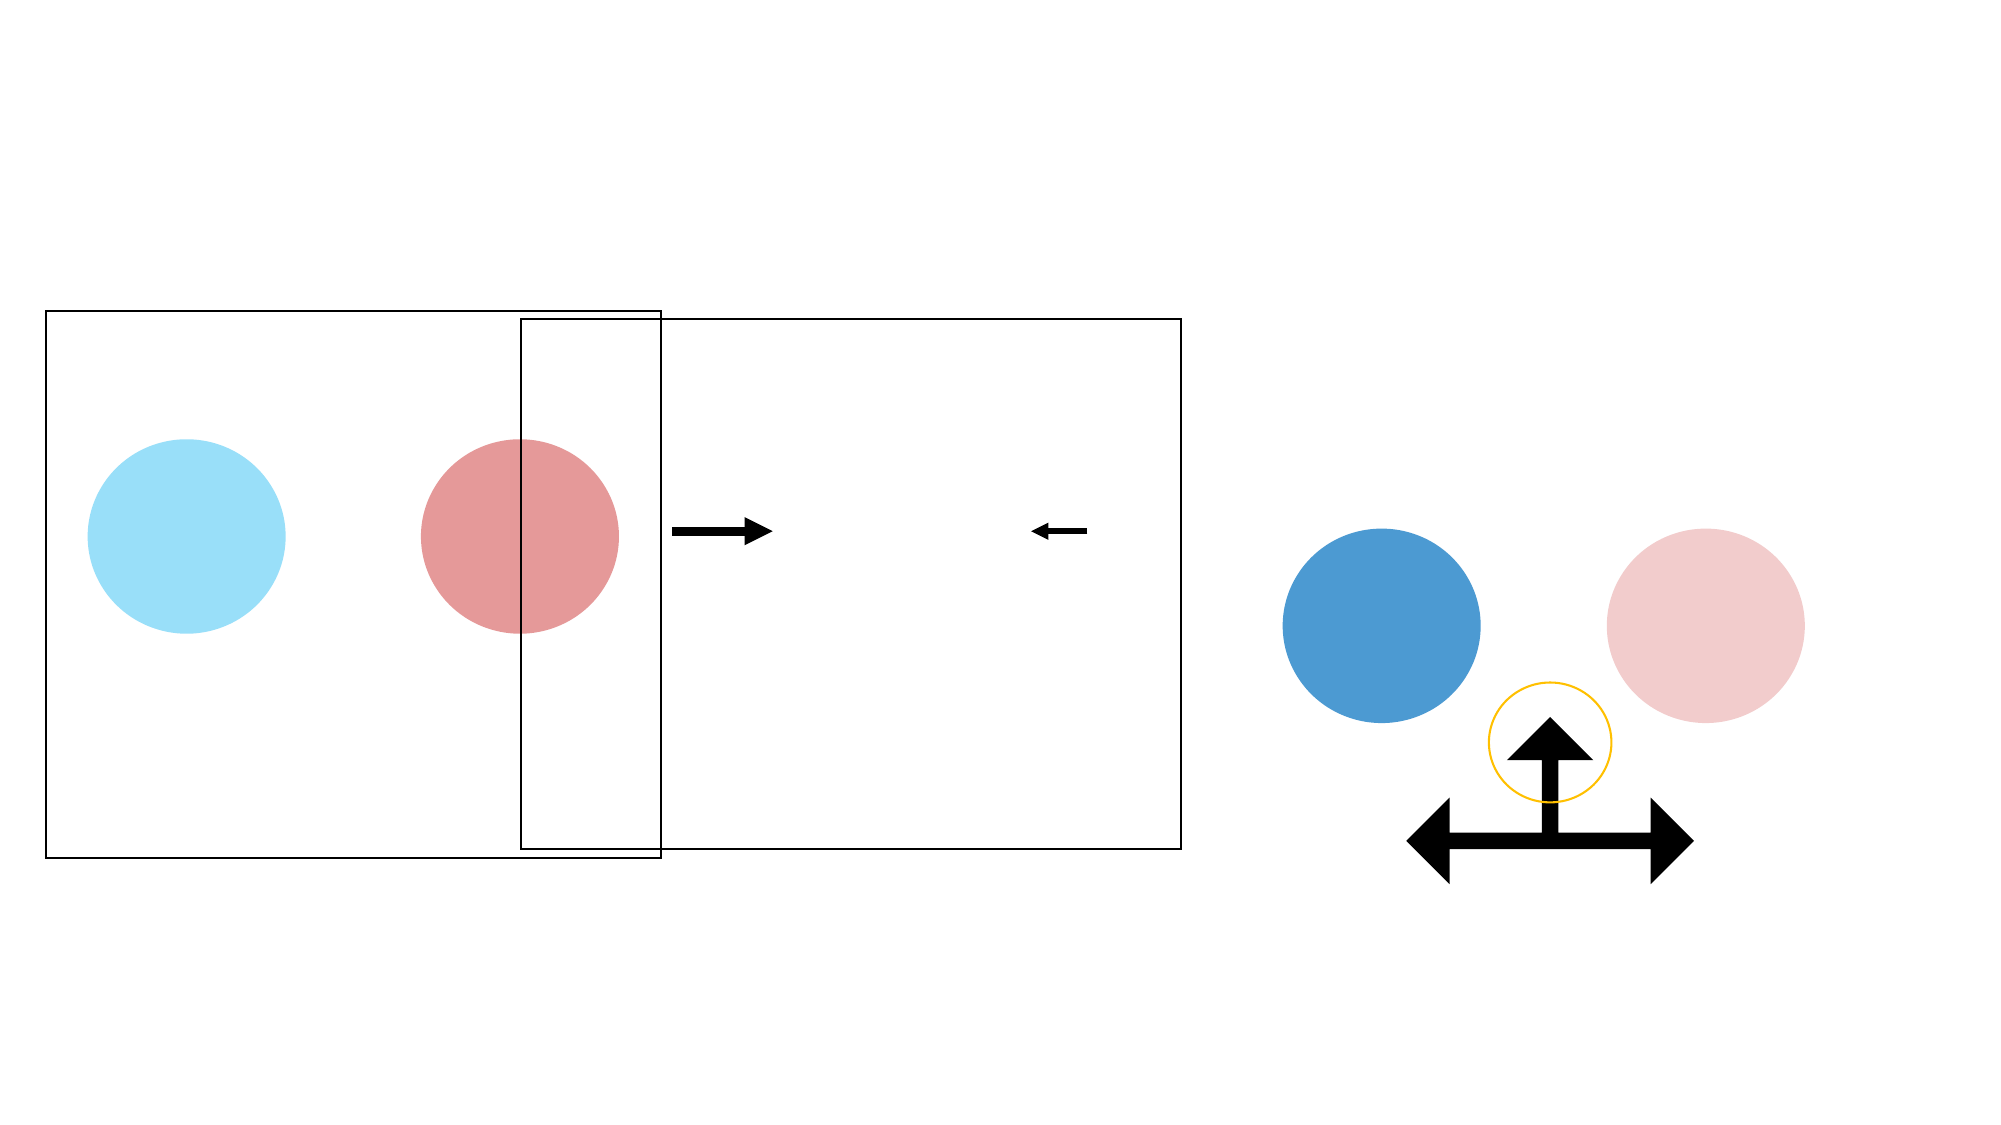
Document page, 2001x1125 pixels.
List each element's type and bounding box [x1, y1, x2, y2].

text_box [1282, 528, 1805, 882]
text_box [520, 318, 1182, 850]
text_box [45, 310, 662, 859]
